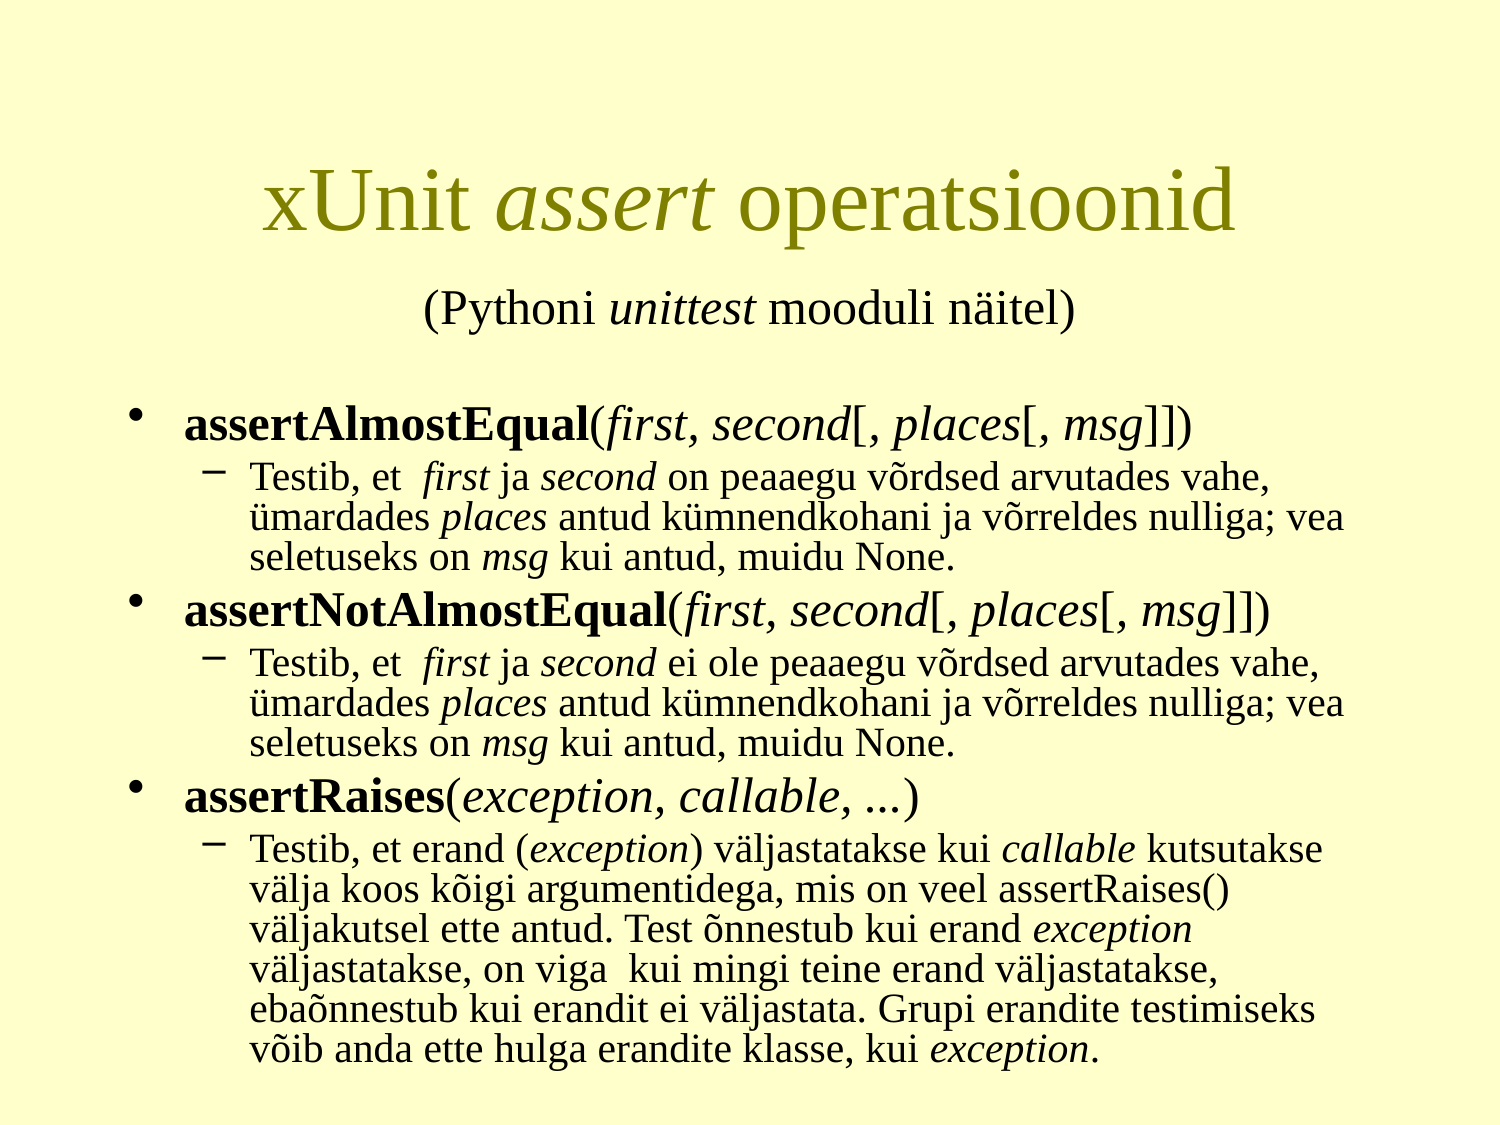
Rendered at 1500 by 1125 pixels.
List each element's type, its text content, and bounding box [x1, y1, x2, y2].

list (Pythoni unittest mooduli näitel) assertAlmostEqual(first, second[, places[, msg]]) Testib, et first ja second on peaaegu võrdsed arvutades vahe, ümardades places antud kümnendkohani ja võrreldes nulliga; vea seletuseks on msg kui antud, muidu None. assertNotAlmostEqual(first, second[, places[, msg]]) Testib, et first ja second ei ole peaaegu võrdsed arvutades vahe, ümardades places antud kümnendkohani ja võrreldes nulliga; vea seletuseks on msg kui antud, muidu None. assertRaises(exception, callable, ...) Testib, et erand (exception) väljastatakse kui callable kutsutakse välja koos kõigi argumentidega, mis on veel assertRaises() väljakutsel ette antud. Test õnnestub kui erand exception väljastatakse, on viga kui mingi teine erand väljastatakse, ebaõnnestub kui erandit ei väljastata. Grupi erandite testimiseks võib anda ette hulga erandite klasse, kui exception. [112, 278, 1388, 1094]
title xUnit assert operatsioonid [112, 99, 1388, 278]
